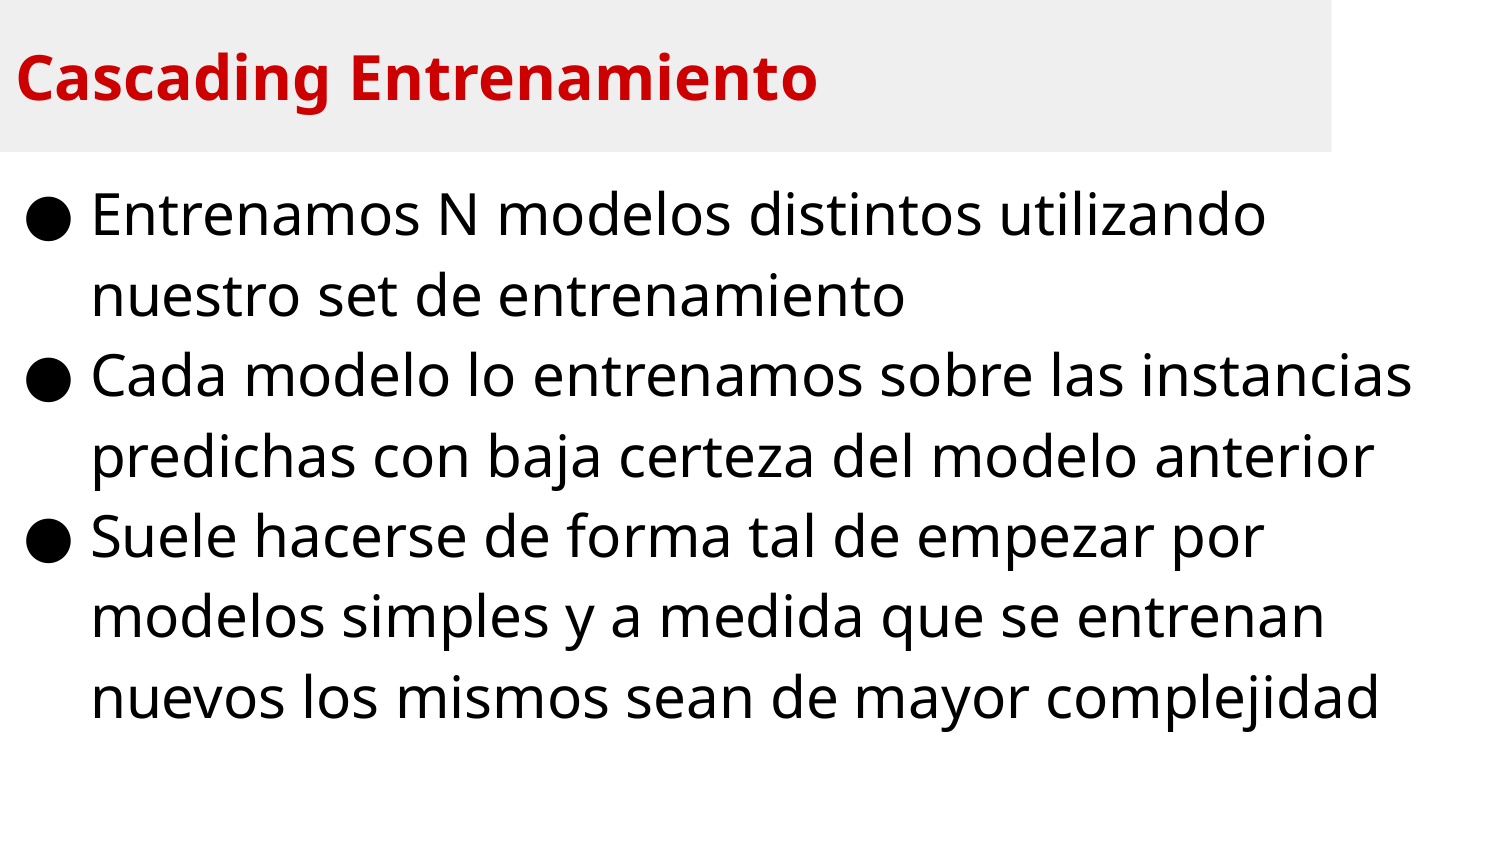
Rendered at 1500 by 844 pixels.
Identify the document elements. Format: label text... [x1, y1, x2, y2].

text_box [219, 95, 961, 182]
text_box Entrenamos N modelos distintos utilizando nuestro set de entrenamiento Cada modelo lo entrenamos sobre las instancias predichas con baja certeza del modelo anterior Suele hacerse de forma tal de empezar por modelos simples y a medida que se entrenan nuevos los mismos sean de mayor complejidad [0, 151, 1497, 844]
text_box Cascading Entrenamiento [0, 0, 1332, 152]
